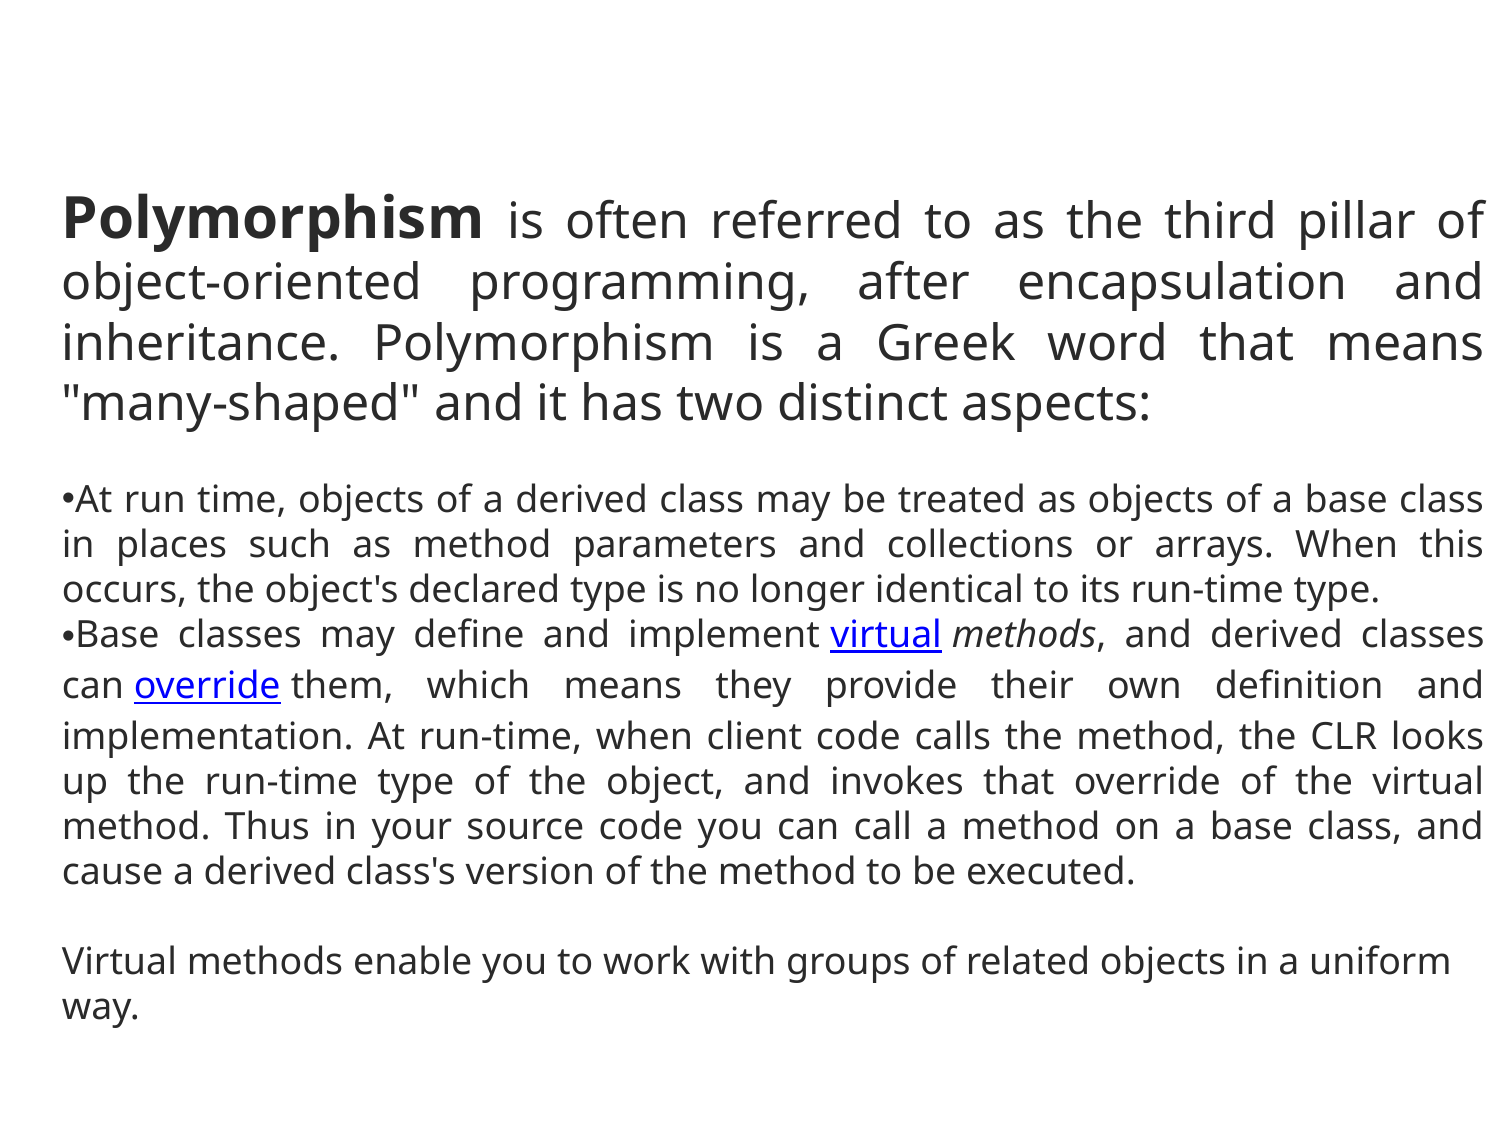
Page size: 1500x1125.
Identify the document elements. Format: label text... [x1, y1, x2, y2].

text_box Polymorphism is often referred to as the third pillar of object-oriented programming, after encapsulation and inheritance. Polymorphism is a Greek word that means "many-shaped" and it has two distinct aspects: At run time, objects of a derived class may be treated as objects of a base class in places such as method parameters and collections or arrays. When this occurs, the object's declared type is no longer identical to its run-time type. Base classes may define and implement virtual methods, and derived classes can override them, which means they provide their own definition and implementation. At run-time, when client code calls the method, the CLR looks up the run-time type of the object, and invokes that override of the virtual method. Thus in your source code you can call a method on a base class, and cause a derived class's version of the method to be executed. Virtual methods enable you to work with groups of related objects in a uniform way. [47, 172, 1500, 1035]
